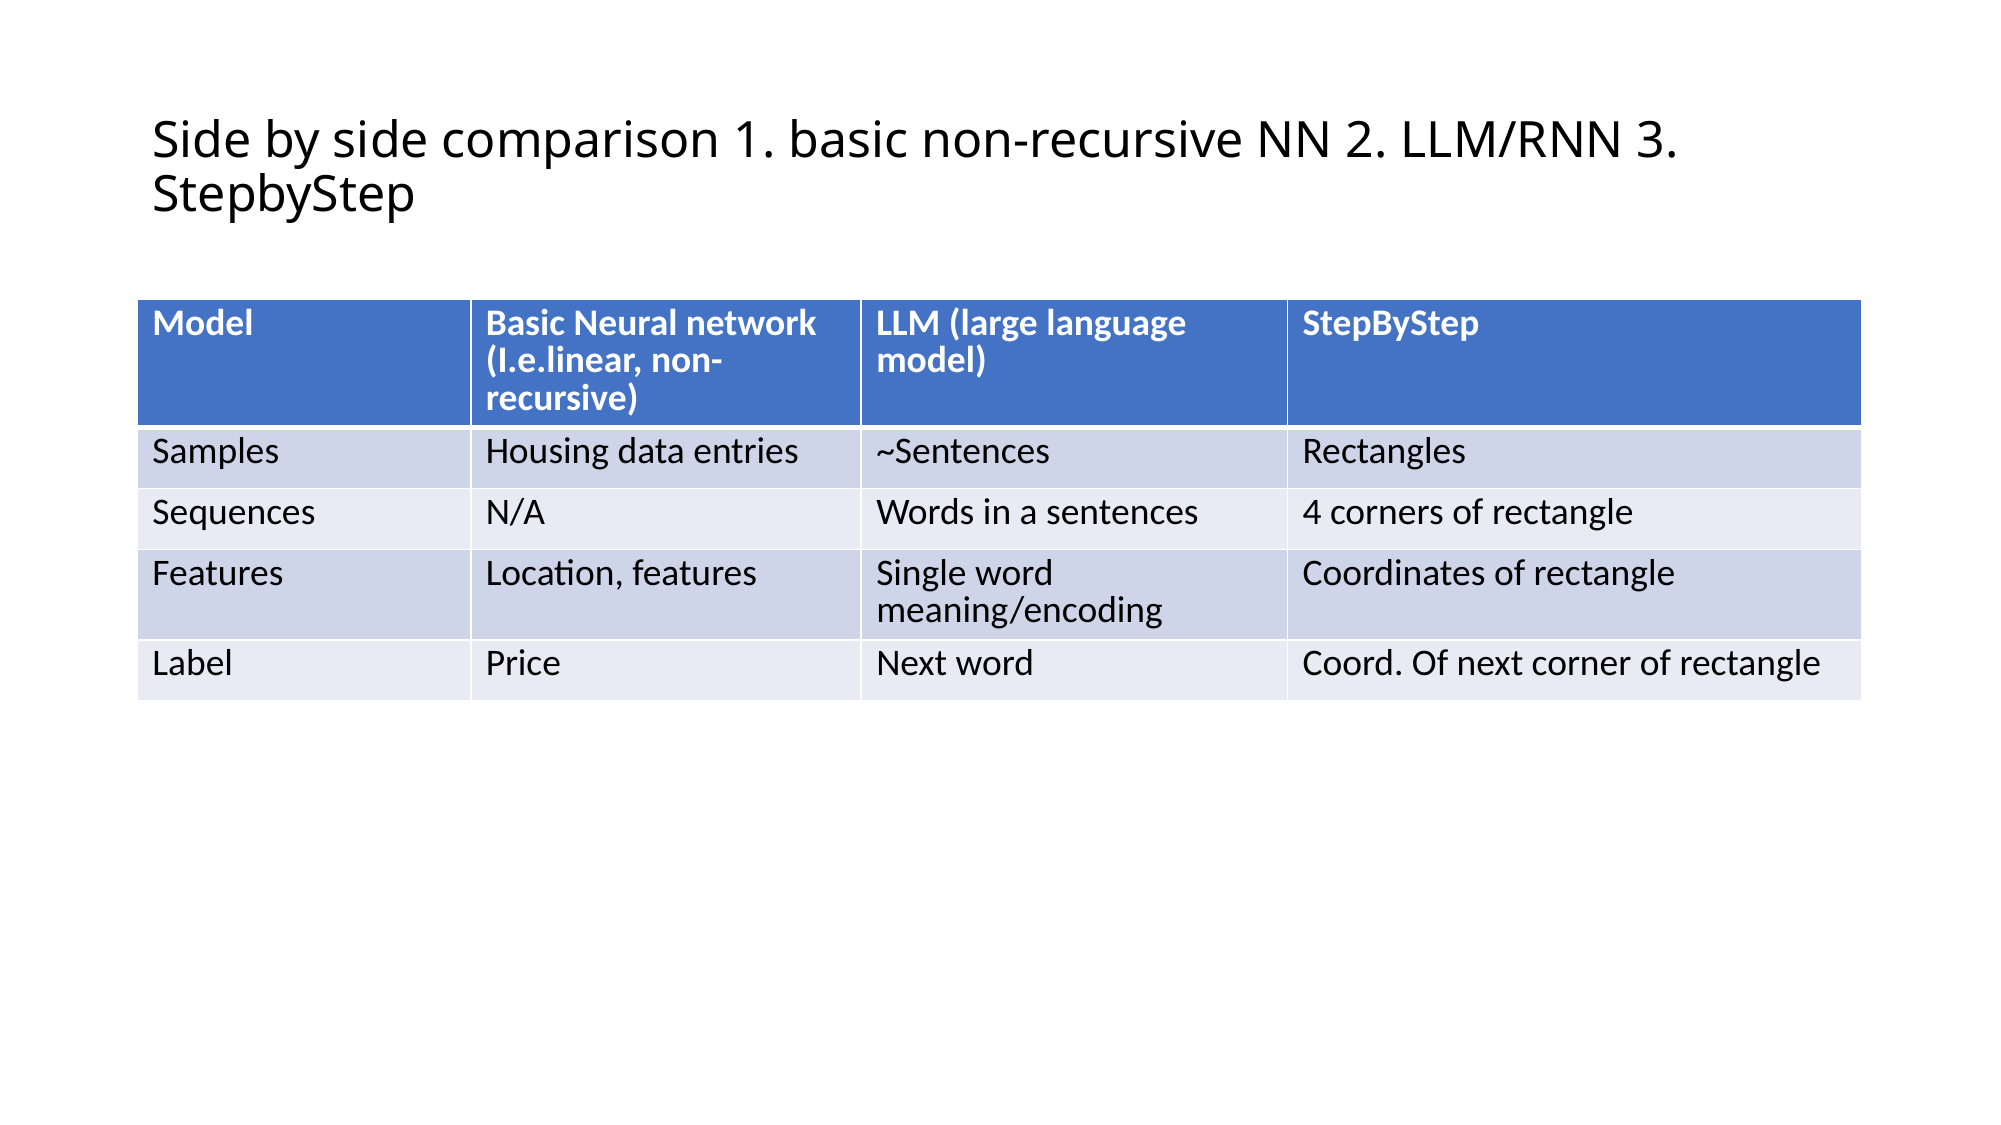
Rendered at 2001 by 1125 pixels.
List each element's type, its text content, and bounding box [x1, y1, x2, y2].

table_cell Rectangles [1288, 430, 1861, 488]
table_cell Words in a sentences [862, 489, 1287, 549]
table_cell Price [472, 641, 860, 700]
table_cell Coordinates of rectangle [1288, 550, 1861, 639]
table_cell Label [138, 641, 470, 700]
table_cell 4 corners of rectangle [1288, 489, 1861, 549]
table_header Model [138, 300, 470, 425]
table_cell Sequences [138, 489, 470, 549]
table_cell Coord. Of next corner of rectangle [1288, 641, 1861, 700]
table_cell N/A [472, 489, 860, 549]
table_header LLM (large language model) [862, 300, 1287, 425]
table_cell Single word meaning/encoding [862, 550, 1287, 639]
table_cell Features [138, 550, 470, 639]
table_cell Next word [862, 641, 1287, 700]
table_cell Samples [138, 430, 470, 488]
title Side by side comparison 1. basic non-recursive NN 2. LLM/RNN 3. StepbyStep [137, 59, 1863, 278]
table_header Basic Neural network (I.e.linear, non-recursive) [472, 300, 860, 425]
table_cell ~Sentences [862, 430, 1287, 488]
table_header StepByStep [1288, 300, 1861, 425]
table_cell Housing data entries [472, 430, 860, 488]
table_cell Location, features [472, 550, 860, 639]
